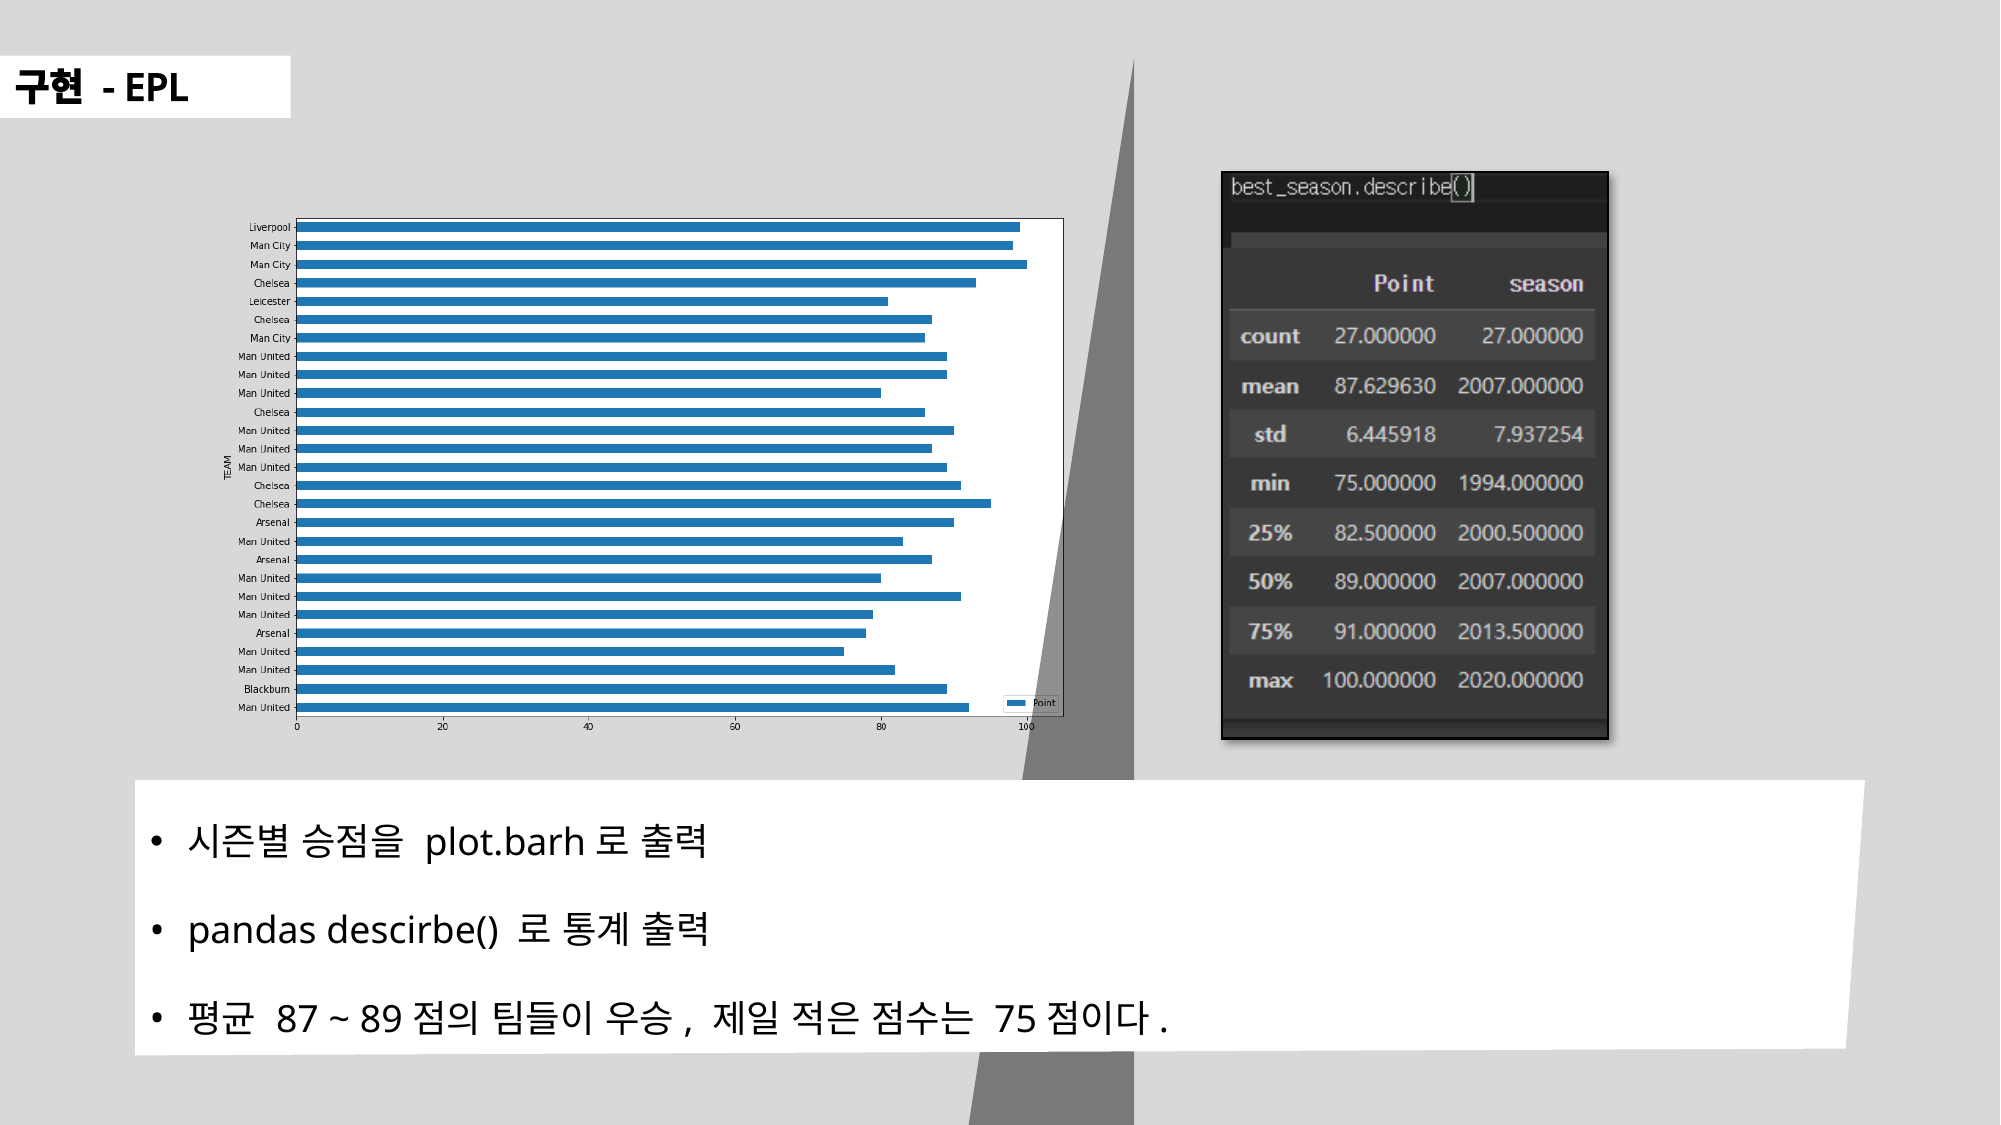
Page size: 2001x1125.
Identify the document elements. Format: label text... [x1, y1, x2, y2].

text_box 구현 - EPL [0, 55, 291, 118]
picture [1222, 173, 1608, 738]
picture [218, 211, 1069, 738]
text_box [134, 779, 1866, 1057]
